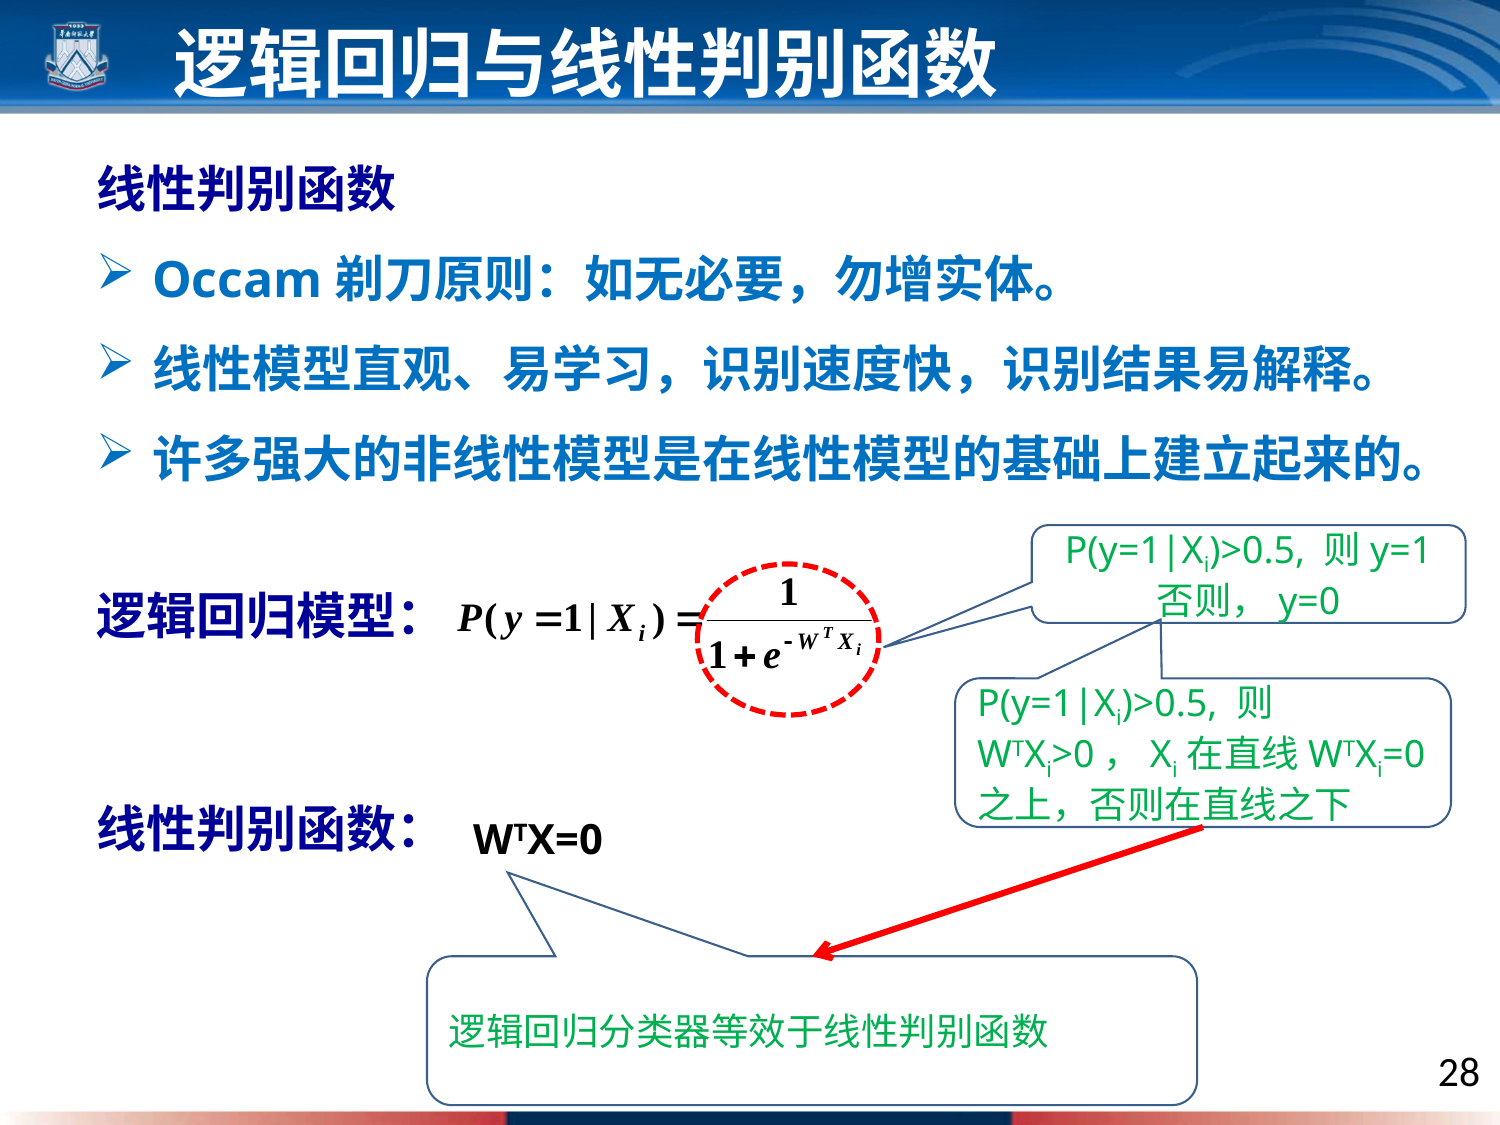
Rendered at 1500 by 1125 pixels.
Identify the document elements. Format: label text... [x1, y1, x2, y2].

text_box P(y=1|Xi)>0.5, 则WTXi>0，Xi在直线WTXi=0之上，否则在直线之下 [954, 617, 1453, 829]
text_box 线性判别函数 Occam剃刀原则：如无必要，勿增实体。 线性模型直观、易学习，识别速度快，识别结果易解释。 许多强大的非线性模型是在线性模型的基础上建立起来的。 [81, 120, 1419, 495]
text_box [811, 827, 1204, 957]
text_box [709, 679, 867, 717]
text_box WTX=0 [458, 805, 619, 870]
picture [0, 0, 1500, 1125]
text_box 逻辑回归模型： [81, 577, 449, 652]
text_box 线性判别函数： [81, 790, 460, 865]
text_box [449, 563, 879, 679]
text_box P(y=1|Xi)>0.5, 则y=1 否则，y=0 [883, 524, 1467, 649]
text_box 逻辑回归分类器等效于线性判别函数 [425, 870, 1199, 1107]
text_box 逻辑回归与线性判别函数 [158, 0, 1434, 163]
